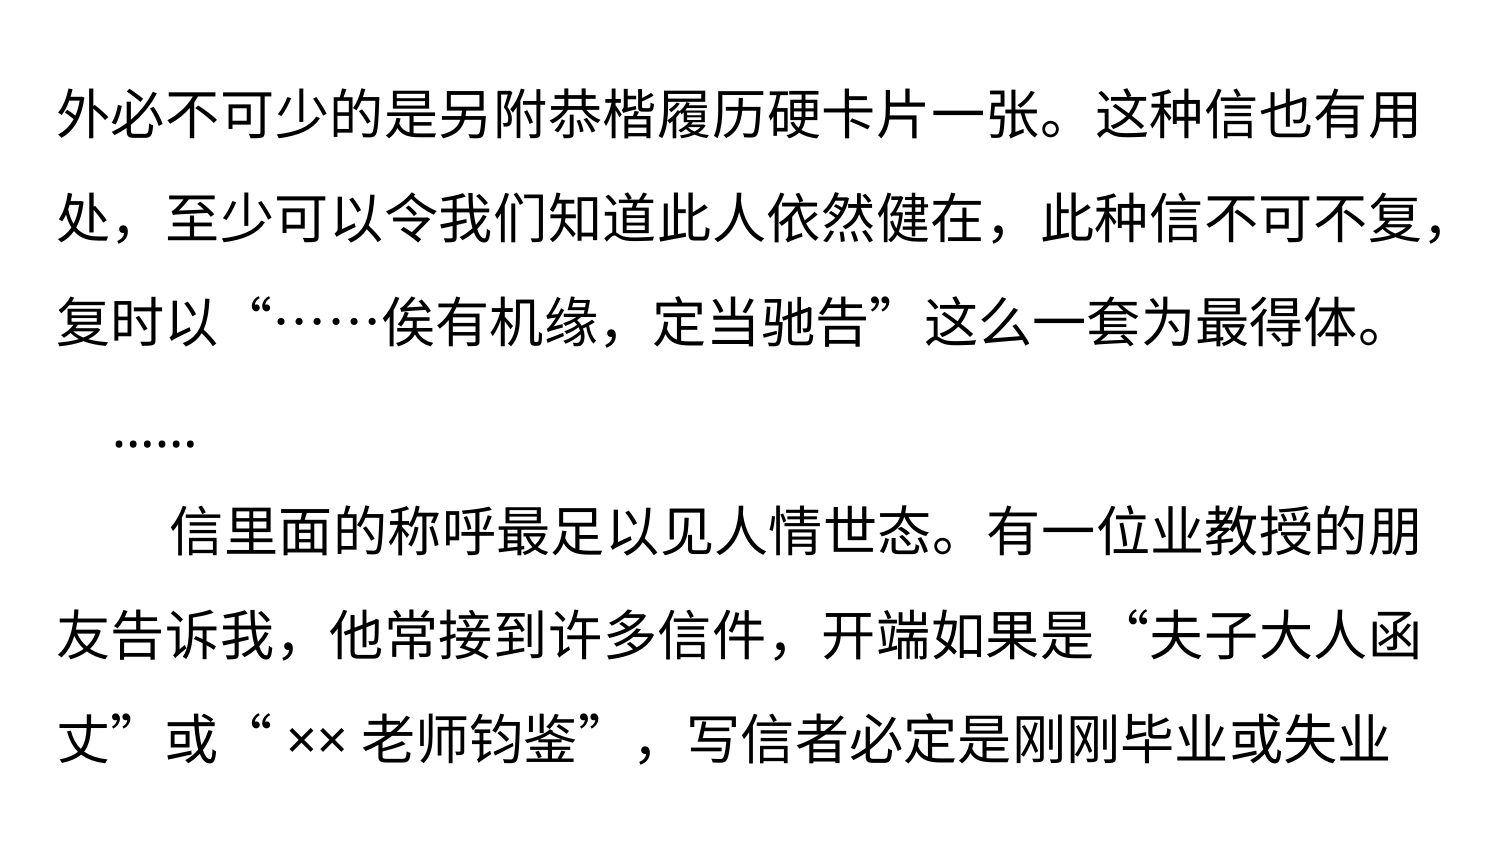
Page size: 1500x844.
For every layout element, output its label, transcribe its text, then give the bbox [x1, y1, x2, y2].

text_box 外必不可少的是另附恭楷履历硬卡片一张。这种信也有用处，至少可以令我们知道此人依然健在，此种信不可不复，复时以“……俟有机缘，定当驰告”这么一套为最得体。 …… 信里面的称呼最足以见人情世态。有一位业教授的朋友告诉我，他常接到许多信件，开端如果是“夫子大人函丈”或“××老师钧鉴”，写信者必定是刚刚毕业或失业 [41, 33, 1438, 778]
